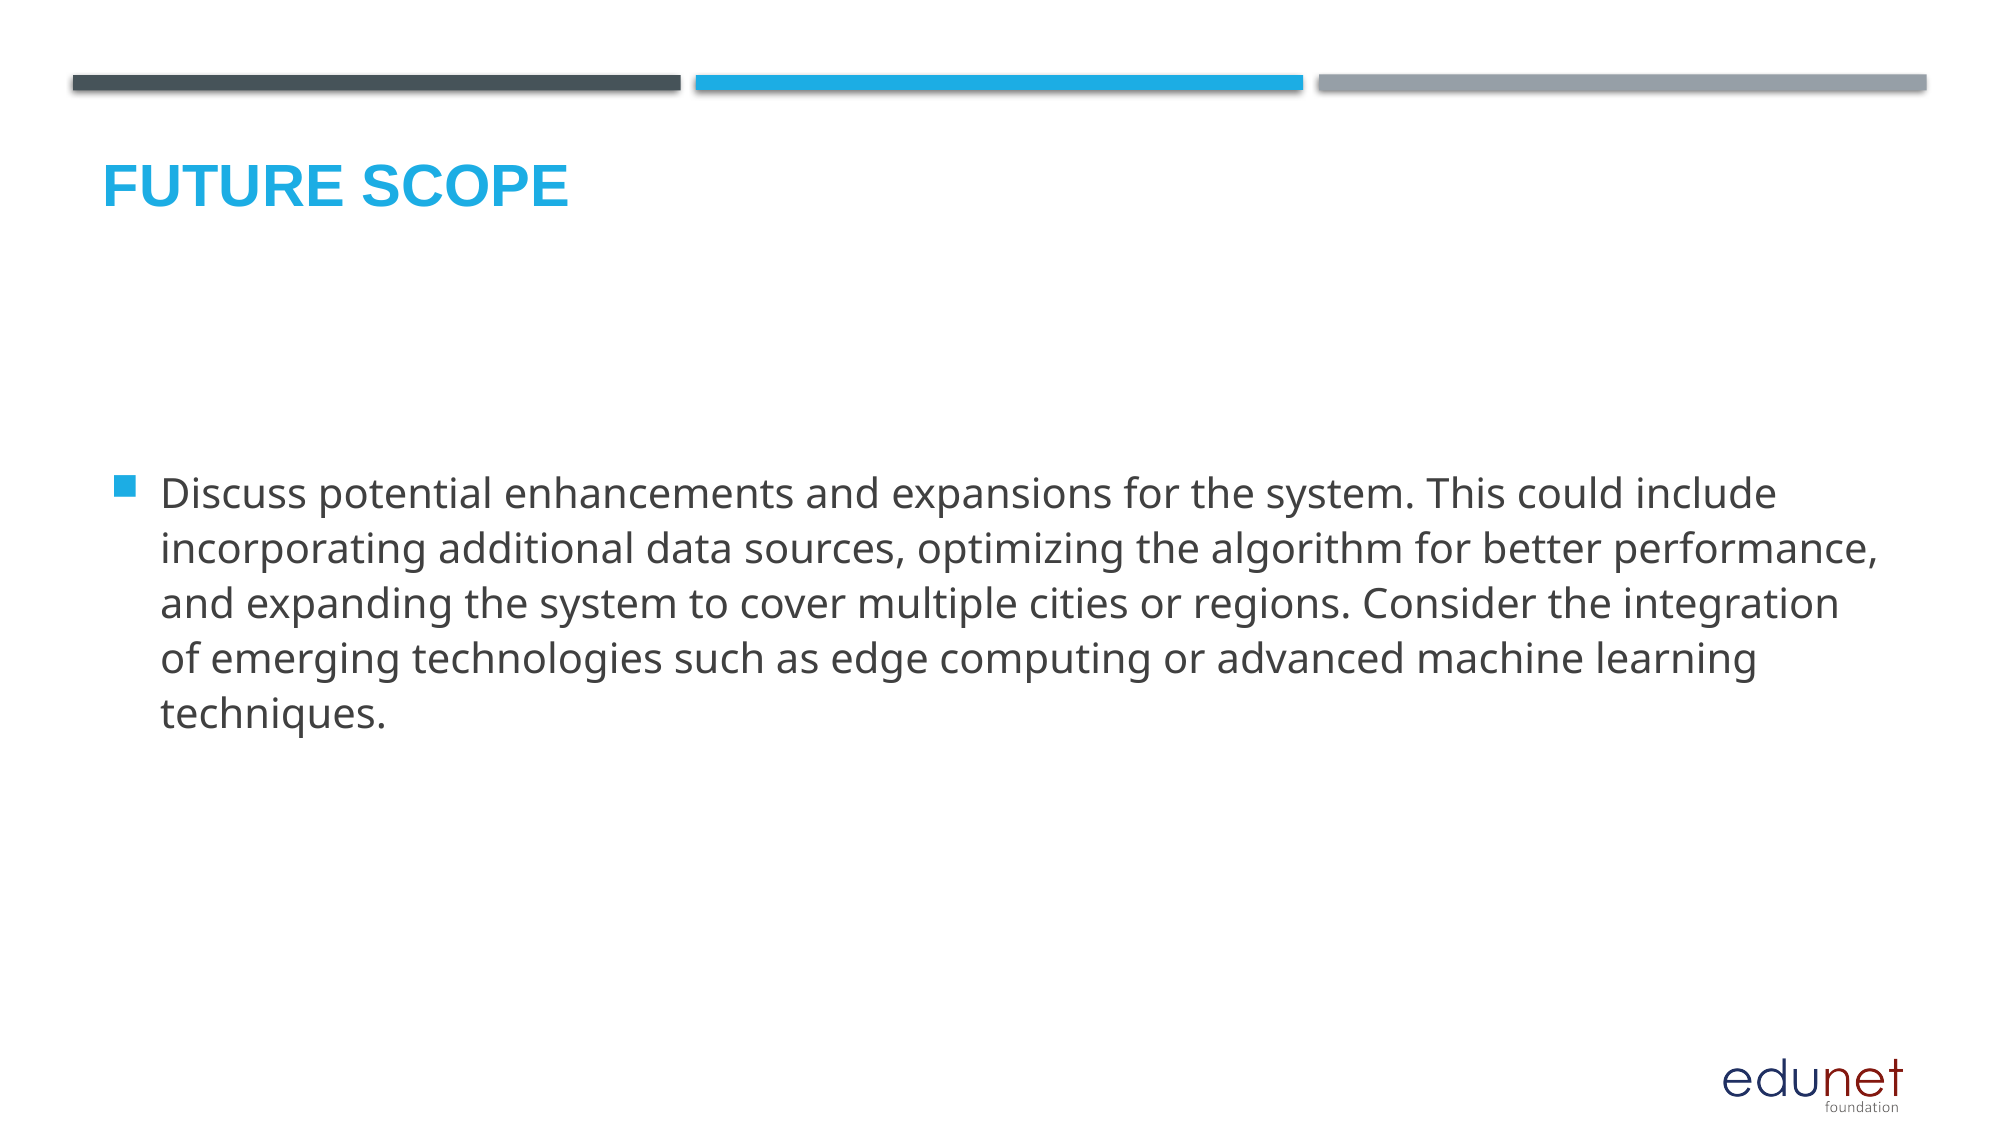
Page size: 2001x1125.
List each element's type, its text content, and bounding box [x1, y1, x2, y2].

picture [1719, 1056, 1905, 1116]
text_box Future scope [87, 138, 1898, 226]
list Discuss potential enhancements and expansions for the system. This could include incorporating additional data sources, optimizing the algorithm for better performance, and expanding the system to cover multiple cities or regions. Consider the integration of emerging technologies such as edge computing or advanced machine learning techniques. [95, 213, 1905, 981]
